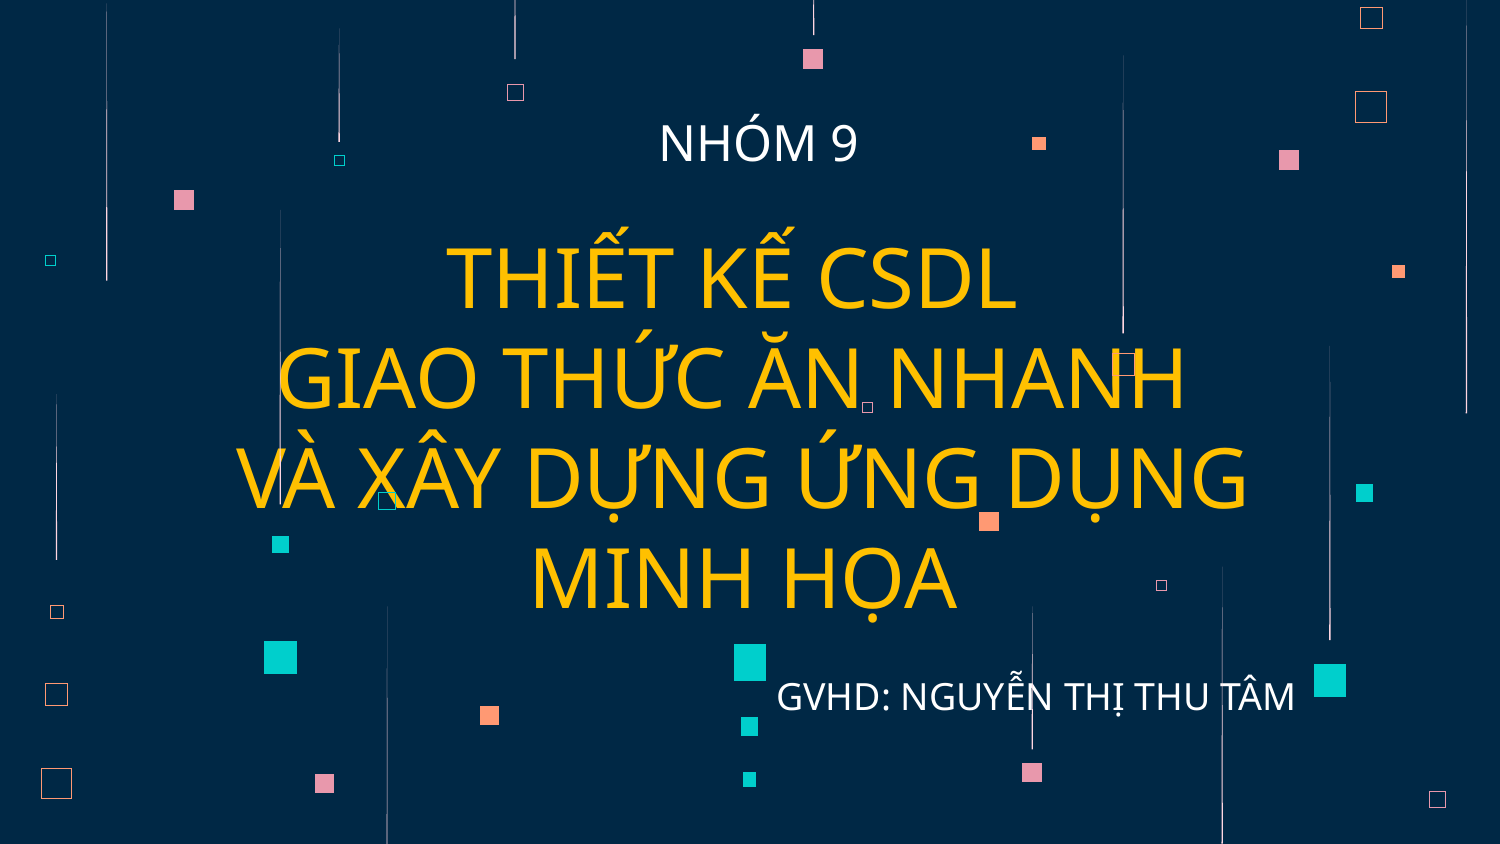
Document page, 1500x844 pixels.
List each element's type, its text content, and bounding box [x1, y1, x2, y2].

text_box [1313, 345, 1347, 698]
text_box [733, 644, 767, 787]
title THIẾT KẾ CSDL GIAO THỨC ĂN NHANH VÀ XÂY DỰNG ỨNG DỤNG MINH HỌA [0, 203, 1492, 640]
text_box [1032, 137, 1046, 151]
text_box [1111, 55, 1135, 376]
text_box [263, 209, 297, 675]
text_box [314, 773, 335, 794]
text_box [1022, 606, 1043, 783]
text_box NHÓM 9 [488, 96, 1029, 173]
text_box [979, 511, 999, 532]
text_box [479, 705, 500, 726]
subtitle GVHD: NGUYỄN THỊ THU TÂM [771, 657, 1017, 735]
subtitle GVHD: NGUYỄN THỊ THU TÂM [1223, 657, 1336, 735]
subtitle GVHD: NGUYỄN THỊ THU TÂM [1047, 657, 1221, 735]
